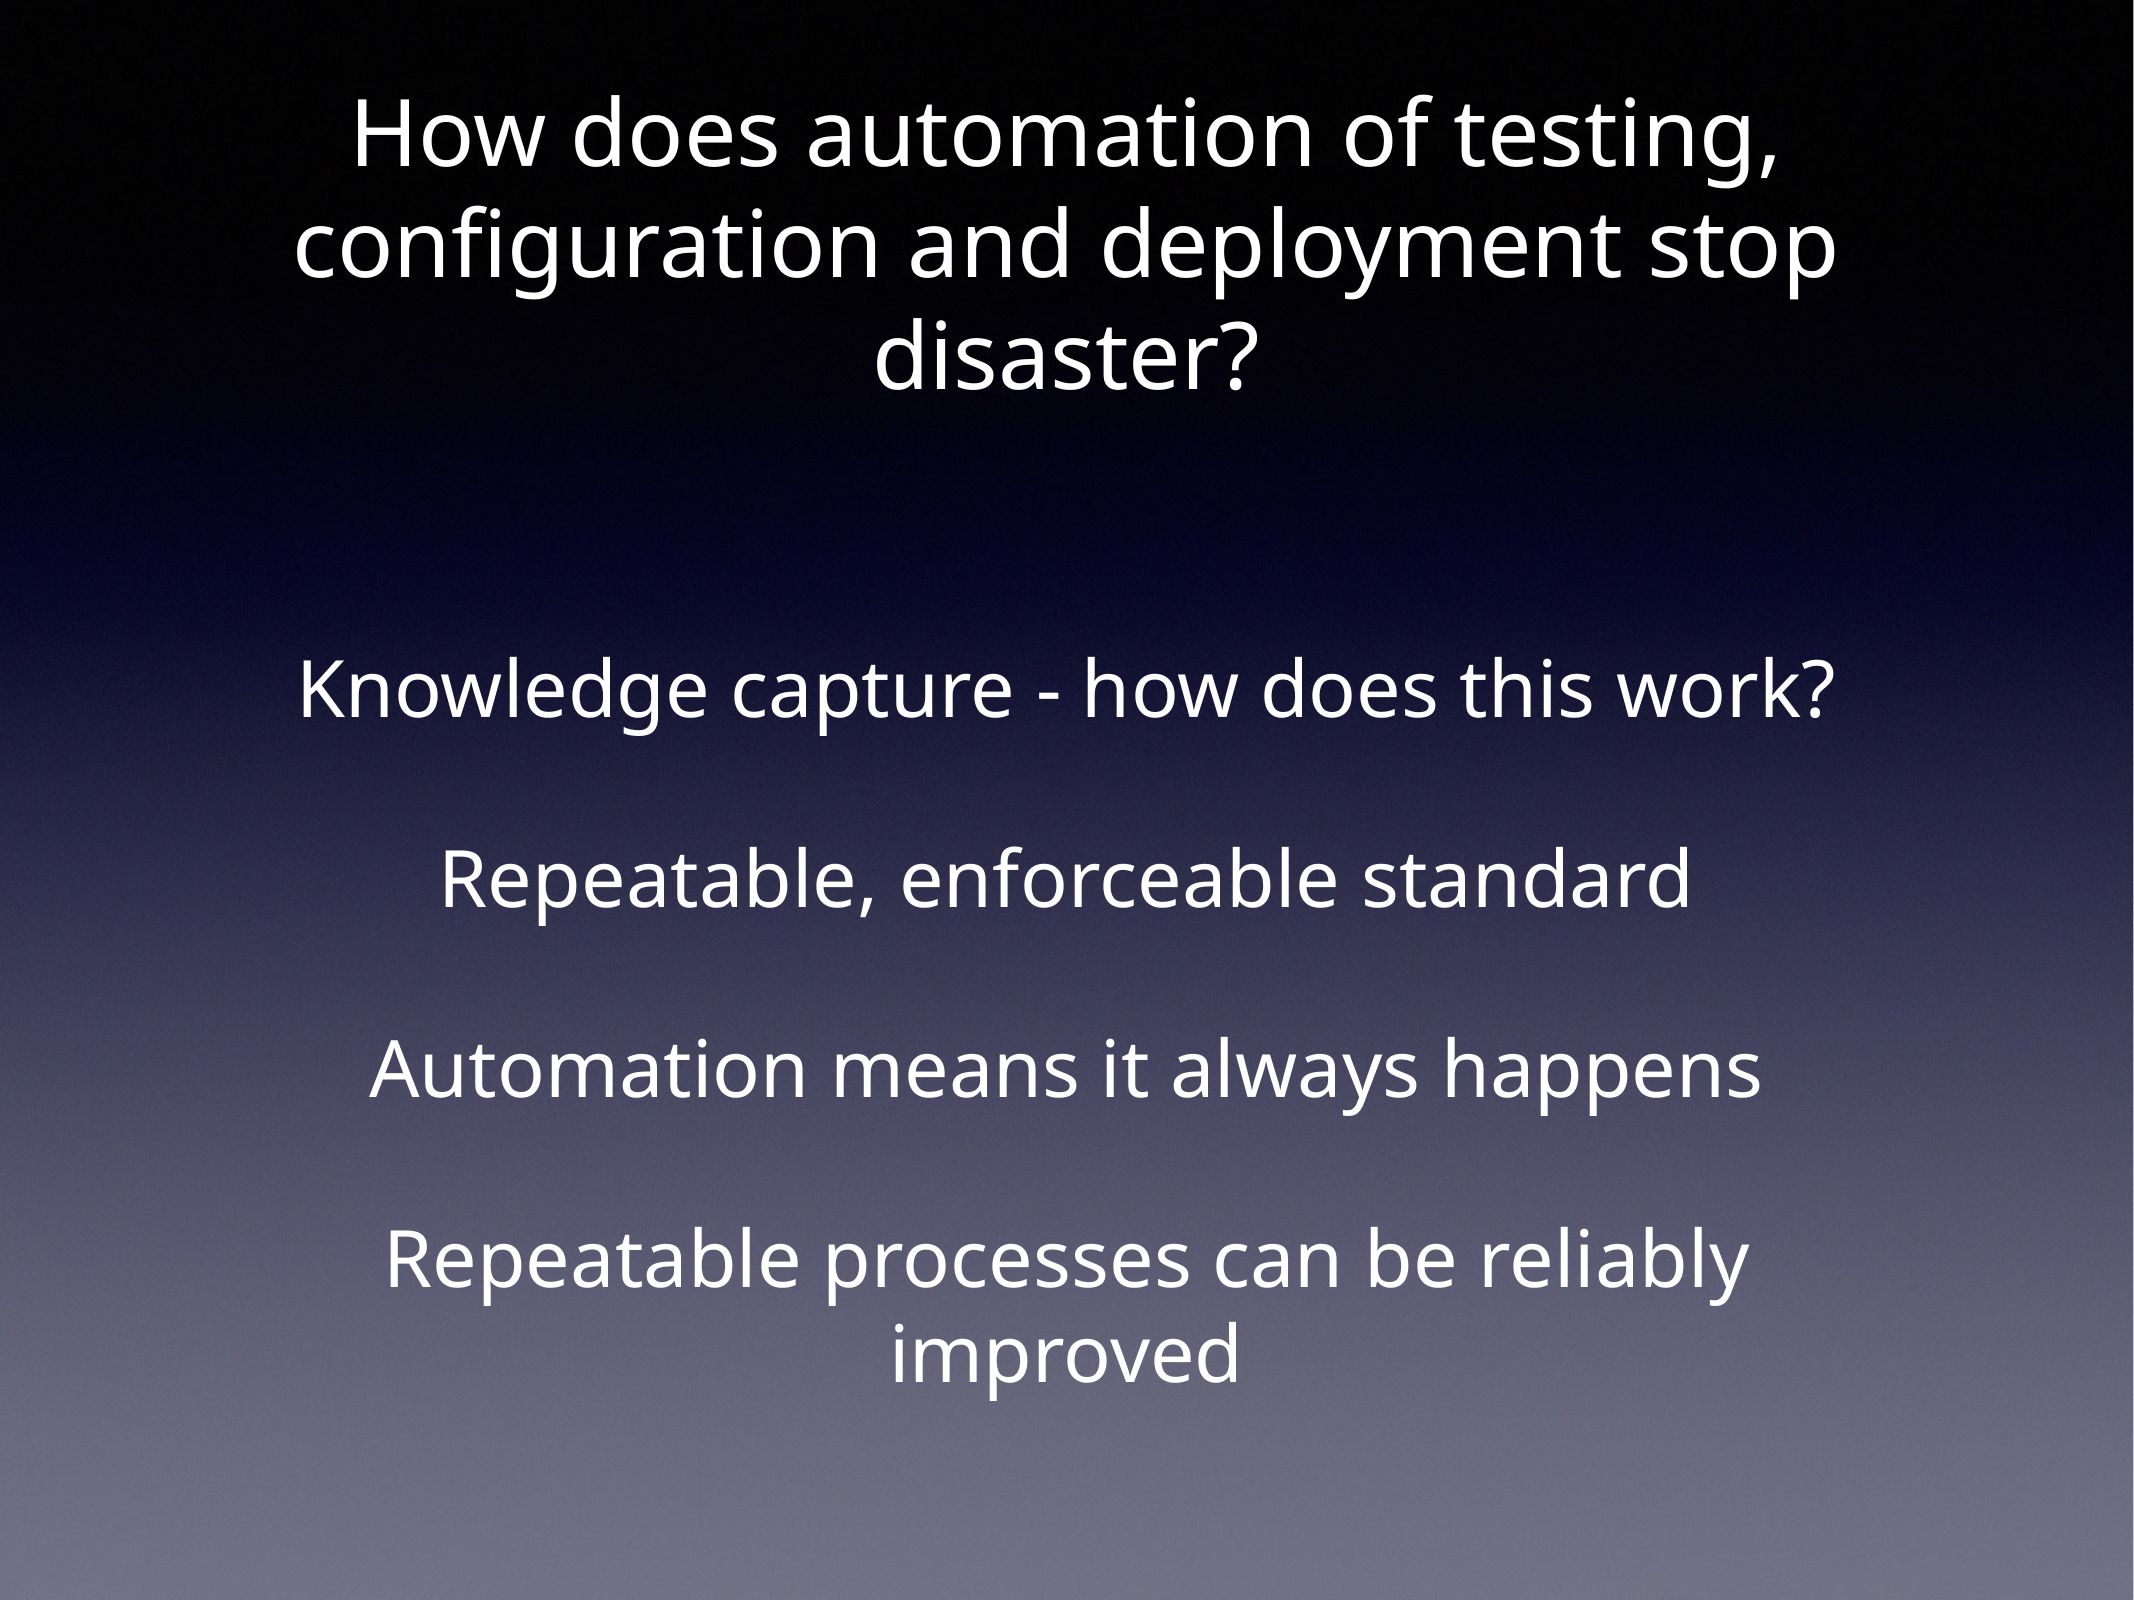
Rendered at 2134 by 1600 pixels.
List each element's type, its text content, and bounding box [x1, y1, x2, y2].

title How does automation of testing, configuration and deployment stop disaster? [155, 66, 1978, 416]
picture [0, 0, 2134, 1600]
text_box Knowledge capture - how does this work? Repeatable, enforceable standard Automation means it always happens Repeatable processes can be reliably improved [238, 630, 1896, 1503]
